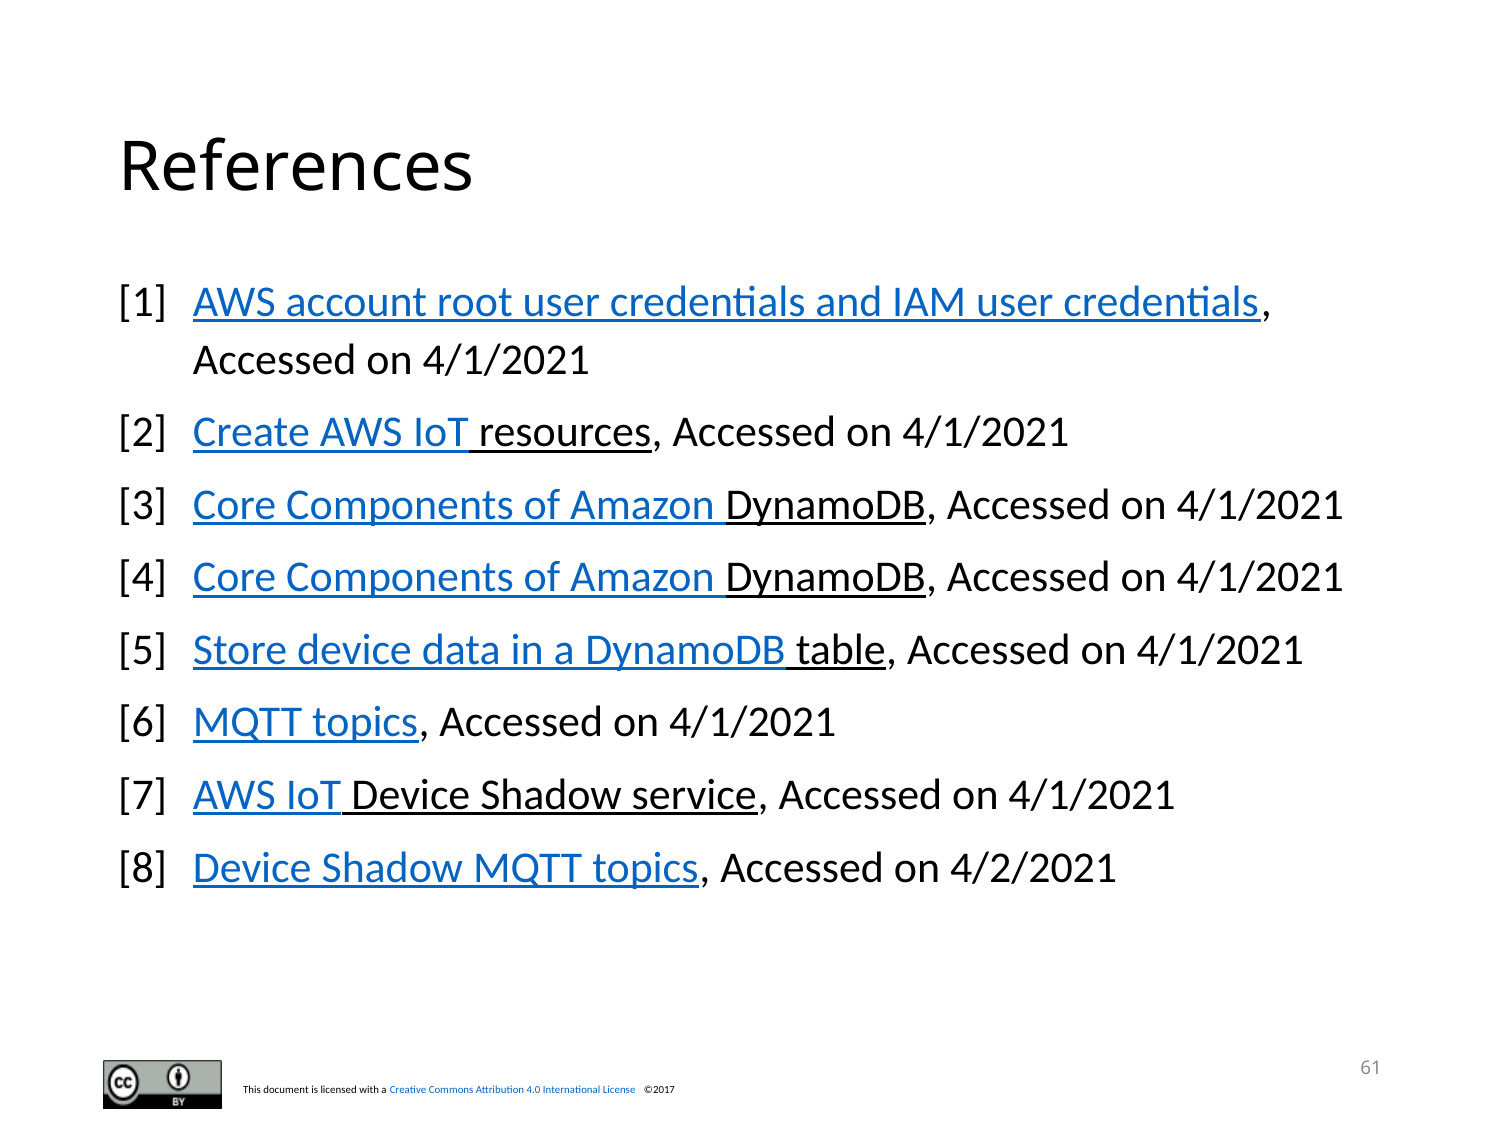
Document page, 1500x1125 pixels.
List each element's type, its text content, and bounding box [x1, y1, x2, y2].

slide_number 61 [1315, 1038, 1397, 1099]
title References [103, 59, 1397, 259]
list [1] AWS account root user credentials and IAM user credentials, Accessed on 4/1/2021 [2] Create AWS IoT resources, Accessed on 4/1/2021 [3] Core Components of Amazon DynamoDB, Accessed on 4/1/2021 [4] Core Components of Amazon DynamoDB, Accessed on 4/1/2021 [5] Store device data in a DynamoDB table, Accessed on 4/1/2021 [6] MQTT topics, Accessed on 4/1/2021 [7] AWS IoT Device Shadow service, Accessed on 4/1/2021 [8] Device Shadow MQTT topics, Accessed on 4/2/2021 [103, 259, 1397, 1014]
picture [103, 1060, 222, 1109]
